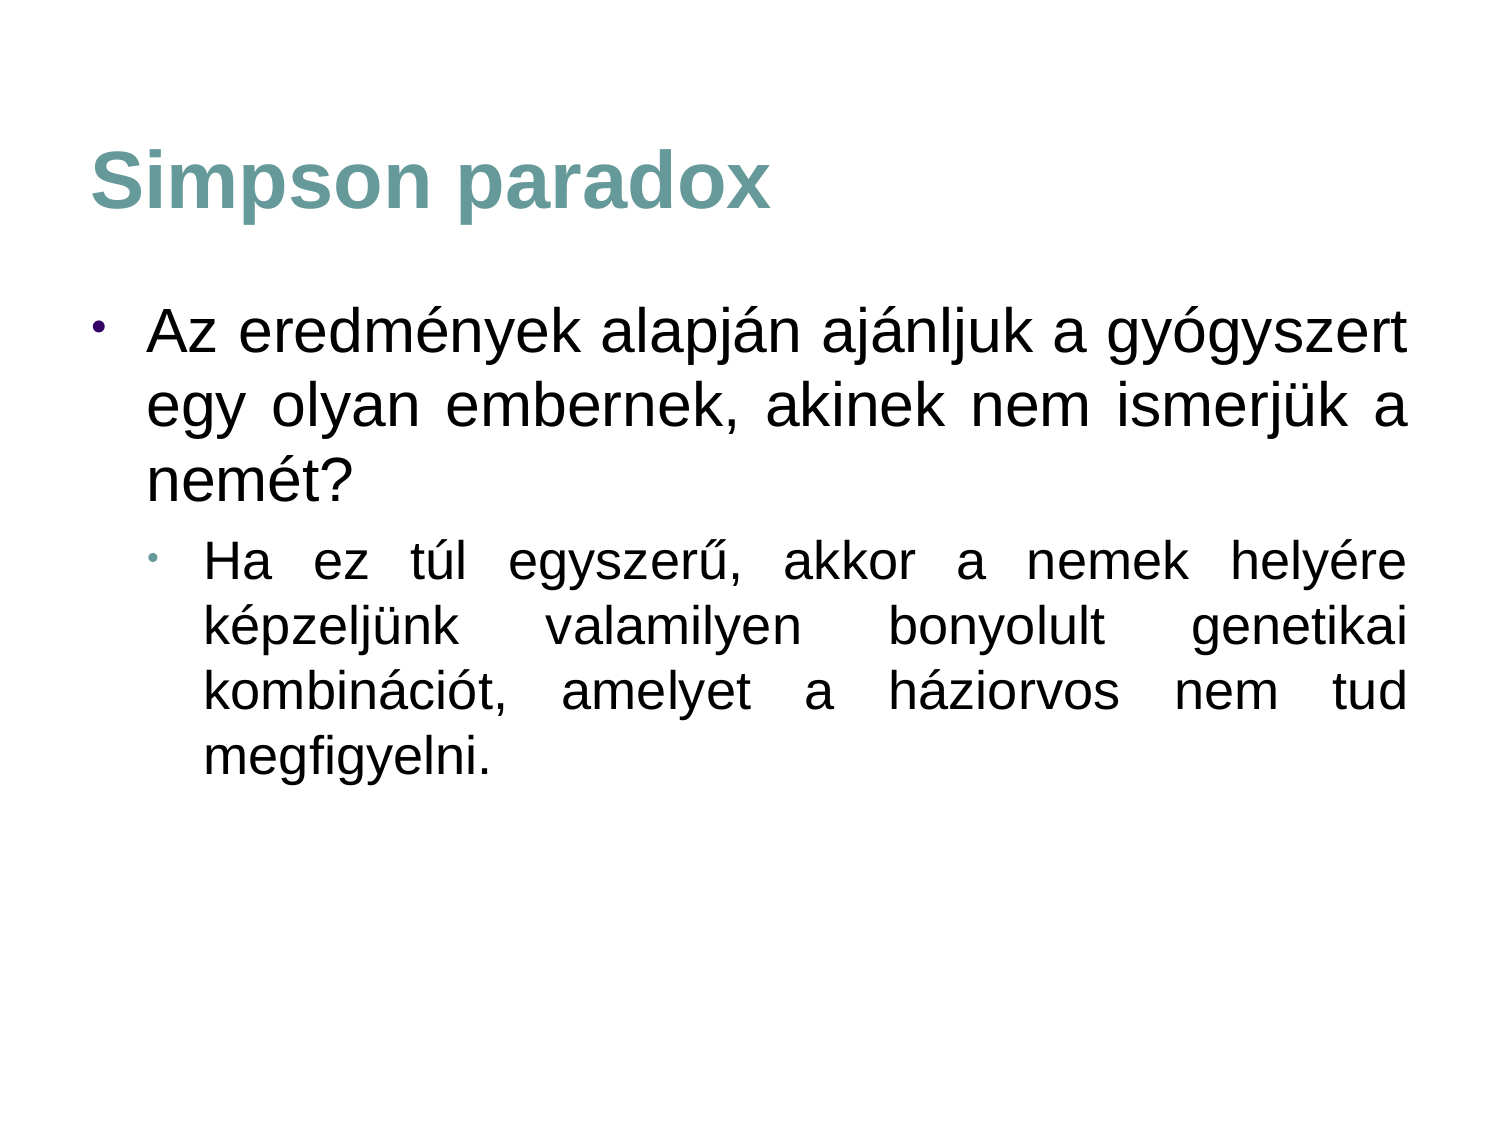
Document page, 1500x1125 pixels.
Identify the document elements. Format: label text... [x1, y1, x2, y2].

title Simpson paradox [74, 19, 1313, 233]
list Az eredmények alapján ajánljuk a gyógyszert egy olyan embernek, akinek nem ismerjük a nemét? Ha ez túl egyszerű, akkor a nemek helyére képzeljünk valamilyen bonyolult genetikai kombinációt, amelyet a háziorvos nem tud megfigyelni. [74, 281, 1426, 826]
